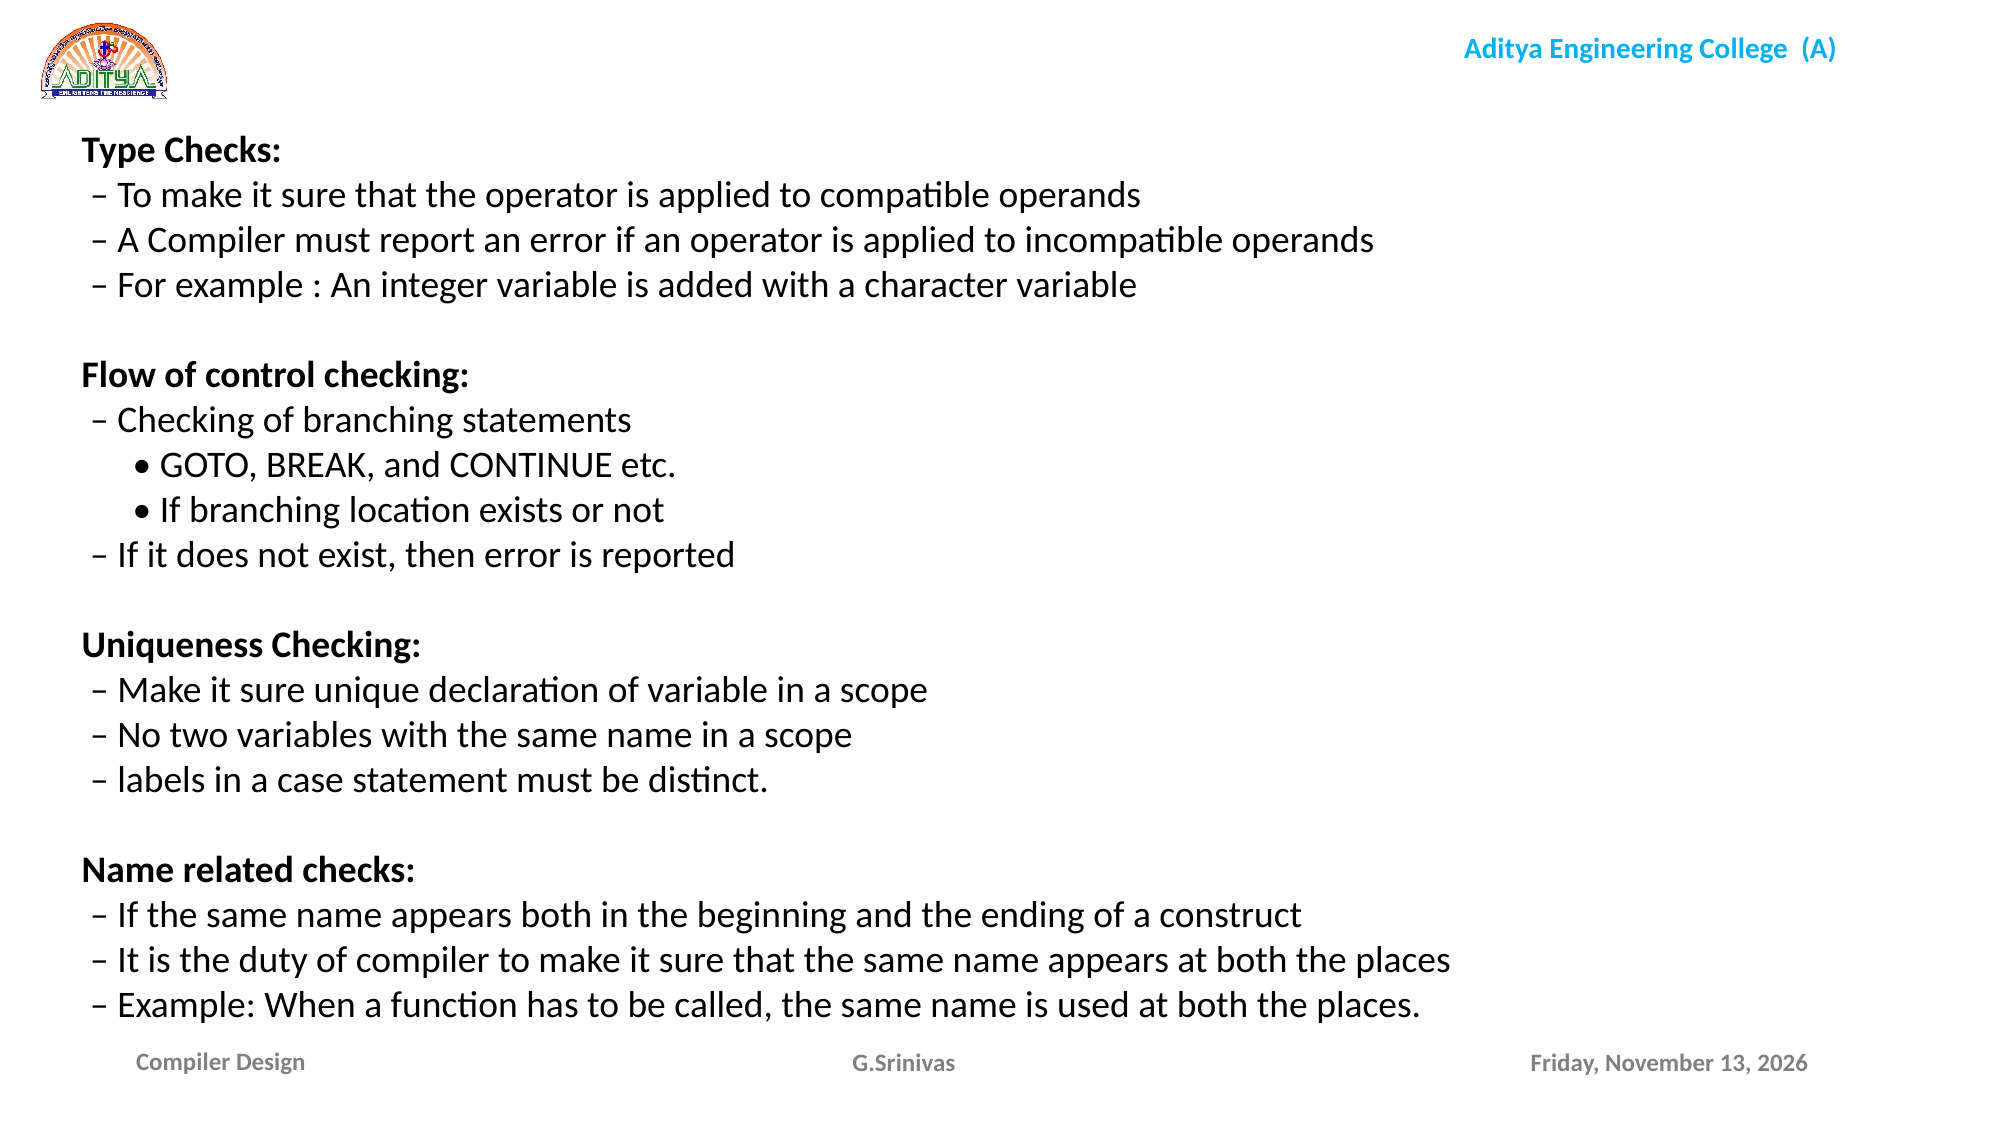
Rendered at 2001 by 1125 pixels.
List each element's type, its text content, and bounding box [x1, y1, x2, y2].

picture [39, 22, 168, 99]
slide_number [1515, 1031, 1861, 1092]
footer G.Srinivas [678, 1033, 1129, 1092]
text_box Type Checks: – To make it sure that the operator is applied to compatible operands – A Compiler must report an error if an operator is applied to incompatible operands – For example : An integer variable is added with a character variable Flow of control checking: – Checking of branching statements • GOTO, BREAK, and CONTINUE etc. • If branching location exists or not – If it does not exist, then error is reported Uniqueness Checking: – Make it sure unique declaration of variable in a scope – No two variables with the same name in a scope – labels in a case statement must be distinct. Name related checks: – If the same name appears both in the beginning and the ending of a construct – It is the duty of compiler to make it sure that the same name appears at both the places – Example: When a function has to be called, the same name is used at both the places. [66, 117, 1745, 1033]
